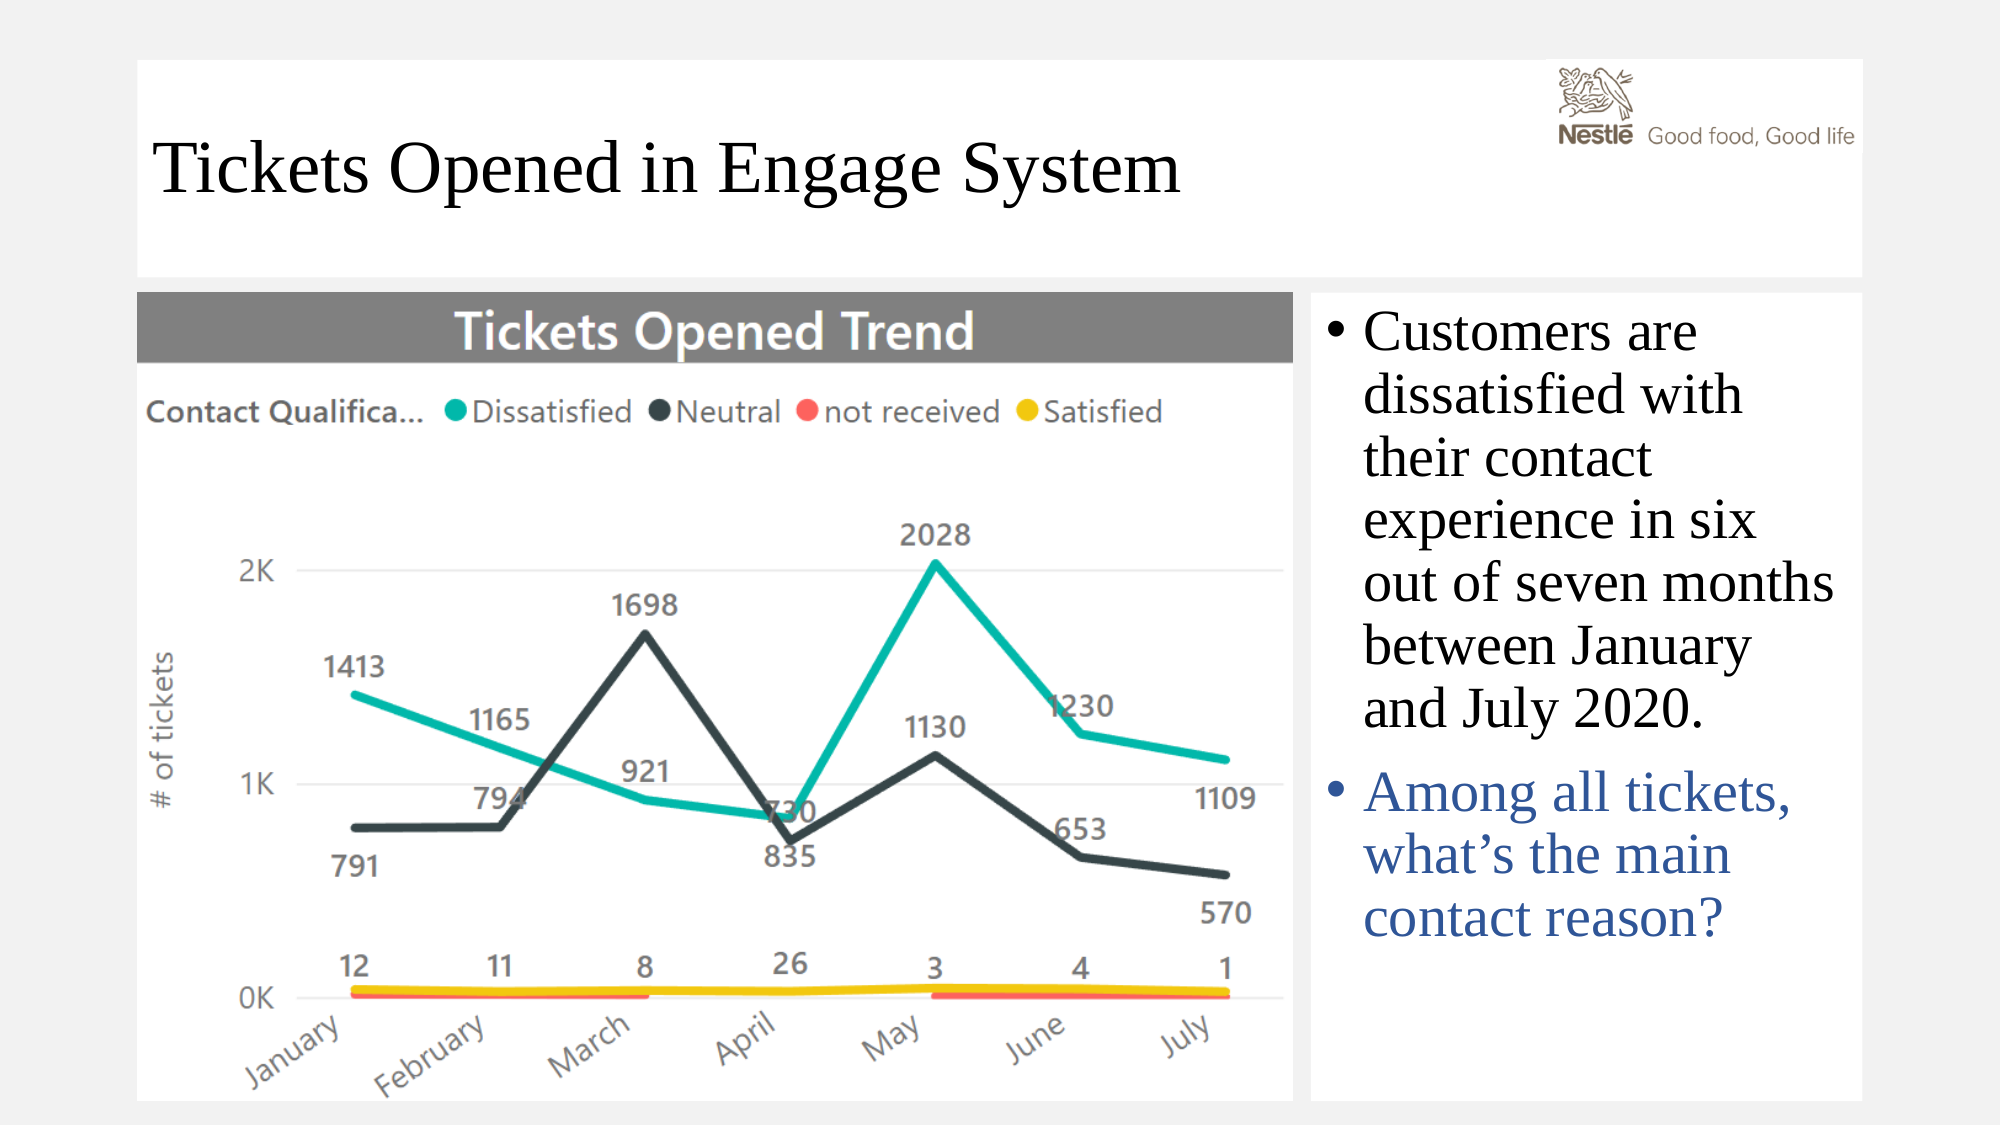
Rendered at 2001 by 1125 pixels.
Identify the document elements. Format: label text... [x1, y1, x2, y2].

picture [1546, 59, 1863, 153]
picture [137, 292, 1293, 1101]
title Tickets Opened in Engage System [137, 59, 1863, 278]
list Customers are dissatisfied with their contact experience in six out of seven months between January and July 2020. Among all tickets, what’s the main contact reason? [1310, 292, 1863, 1102]
